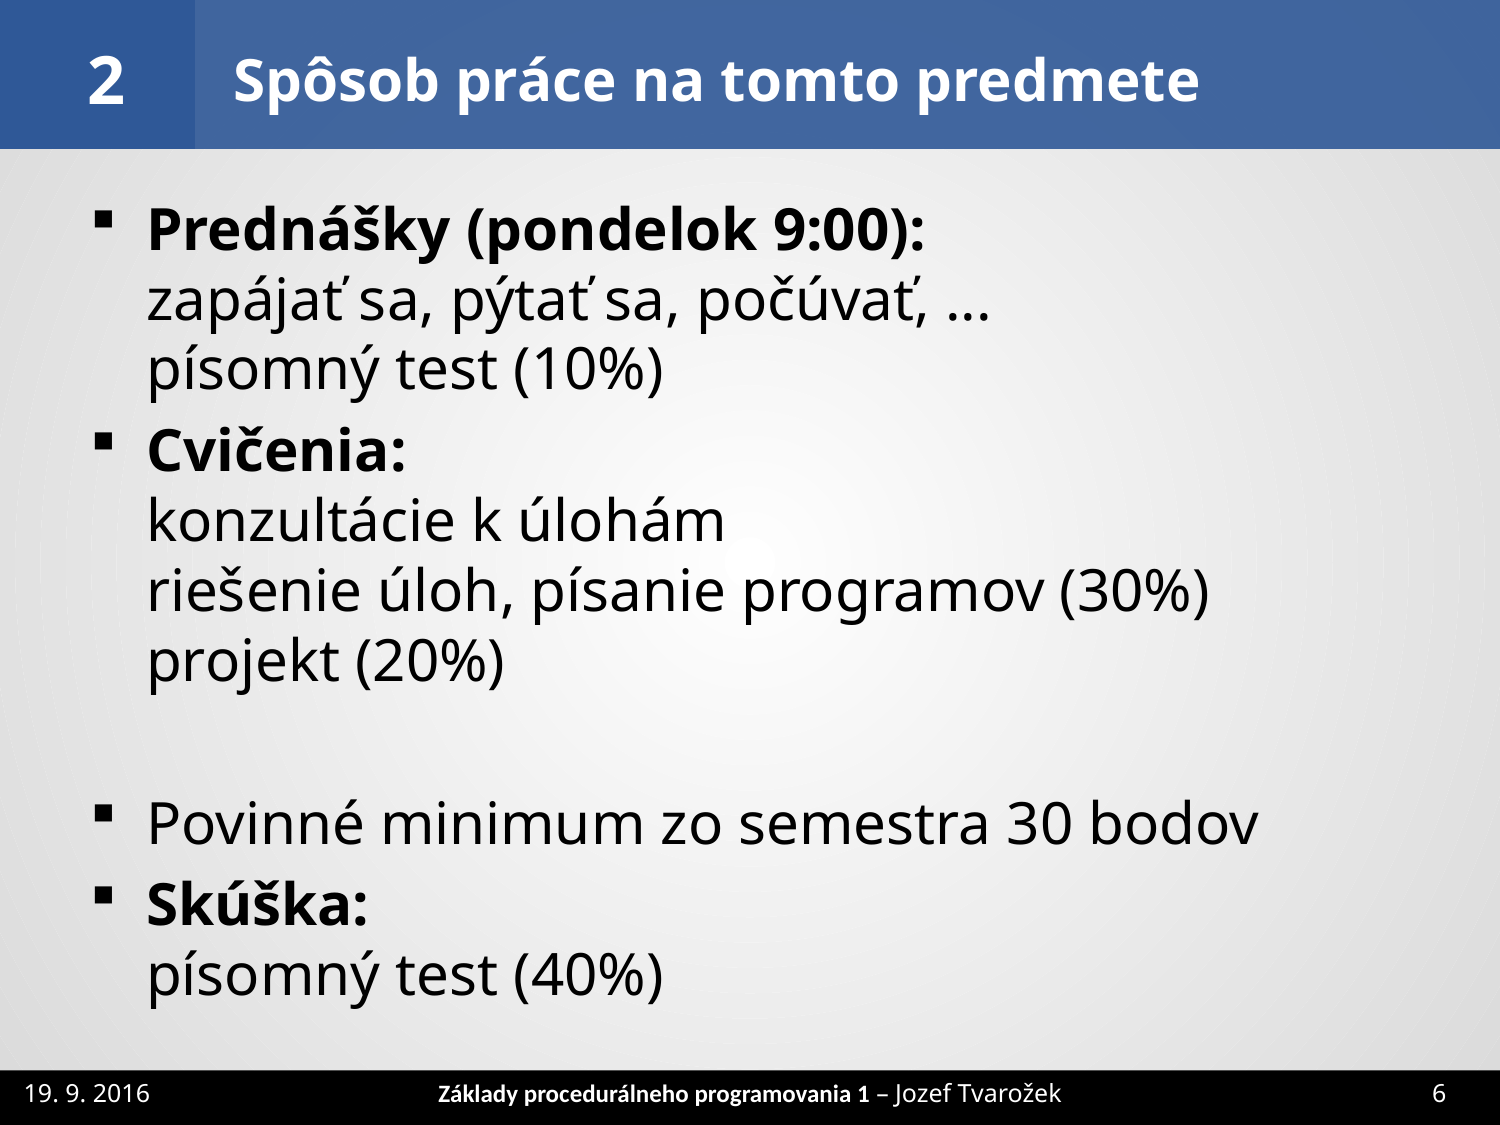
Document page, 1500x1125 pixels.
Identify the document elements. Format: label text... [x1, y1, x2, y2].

footer Základy procedurálneho programovania 1 – Jozef Tvarožek [348, 1070, 1152, 1114]
list Prednášky (pondelok 9:00): zapájať sa, pýtať sa, počúvať, ... písomný test (10%) Cvičenia: konzultácie k úlohám riešenie úloh, písanie programov (30%) projekt (20%) Povinné minimum zo semestra 30 bodov Skúška: písomný test (40%) [75, 184, 1425, 1047]
list 2 [29, 19, 183, 138]
list Spôsob práce na tomto predmete [218, 19, 1471, 138]
